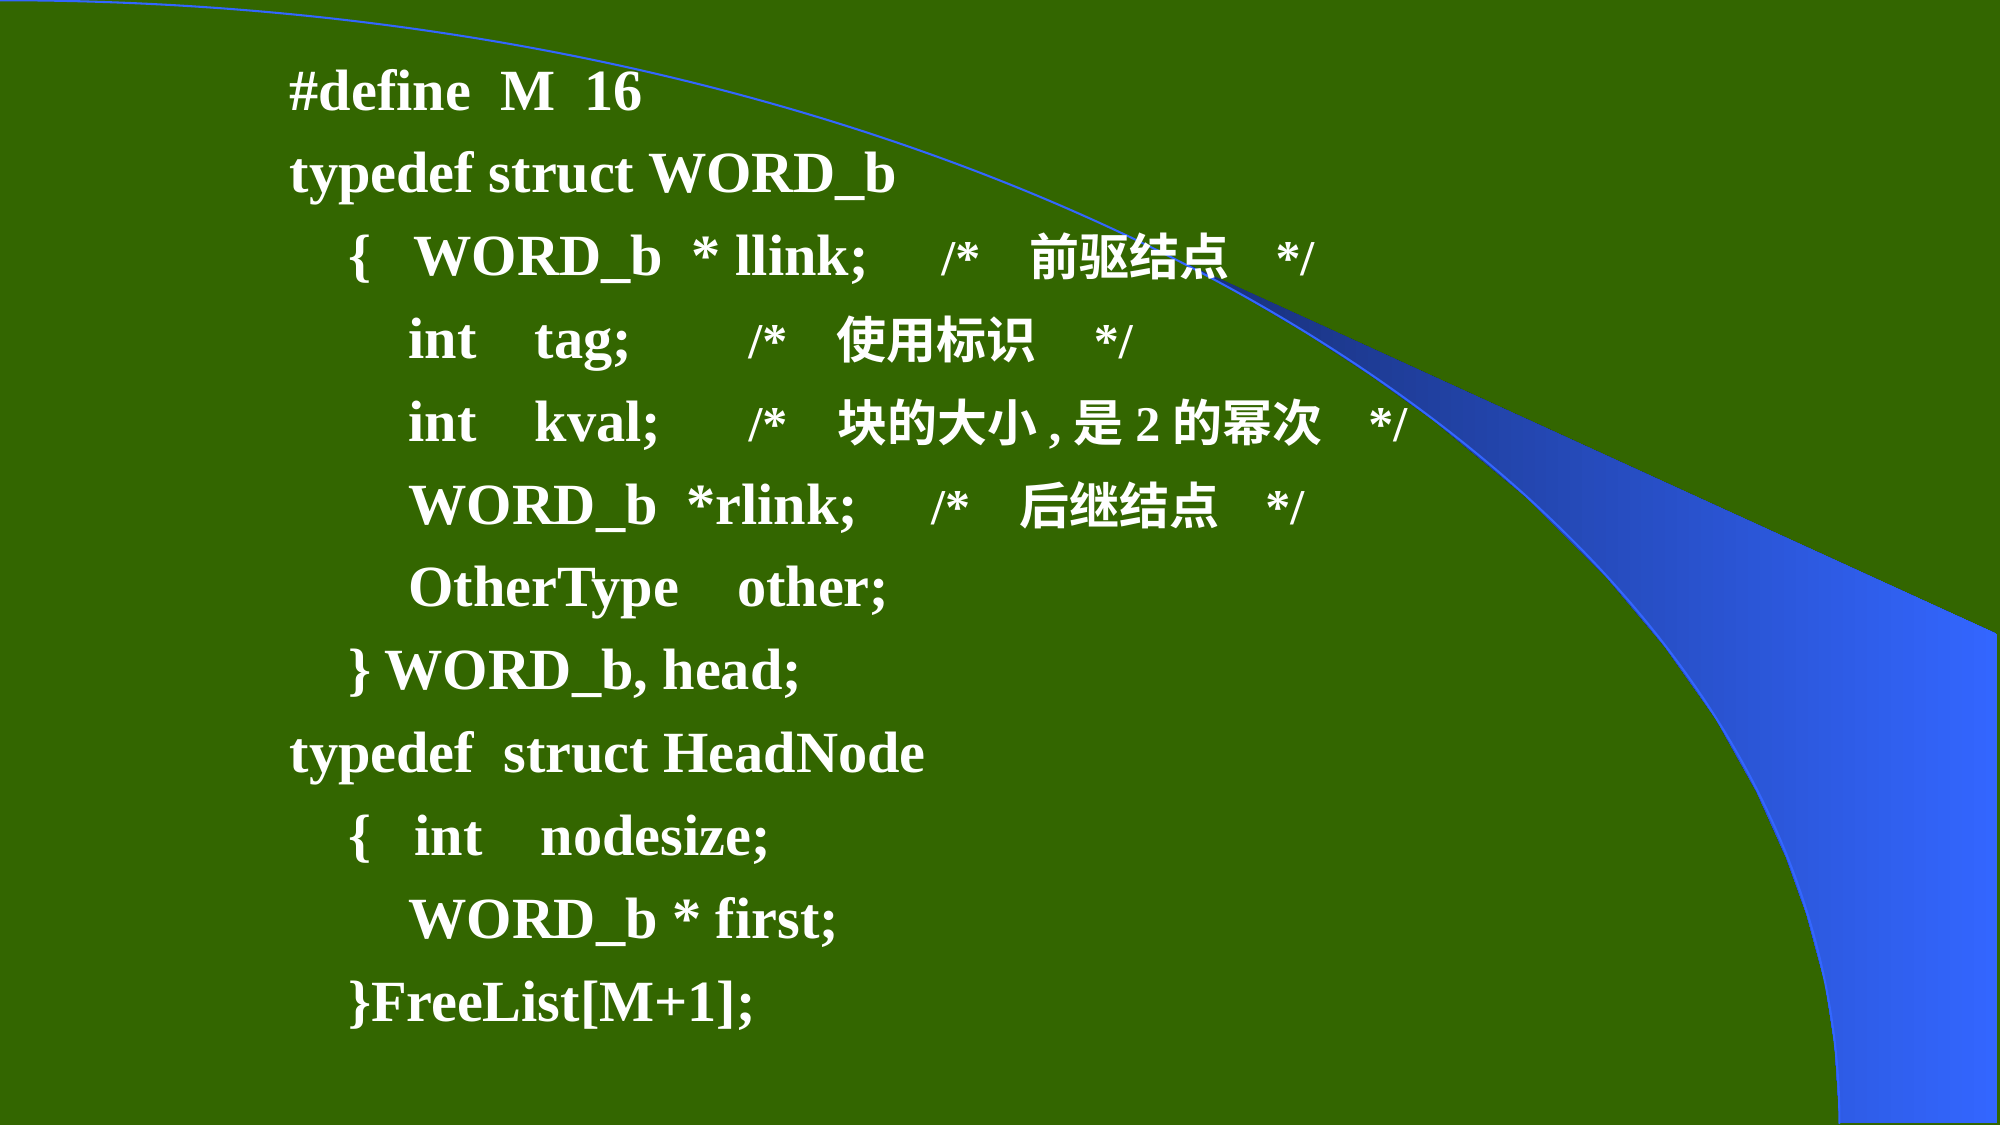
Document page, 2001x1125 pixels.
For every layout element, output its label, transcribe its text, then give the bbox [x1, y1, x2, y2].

list #define M 16 typedef struct WORD_b { WORD_b * llink; /* 前驱结点 */ int tag; /* 使用标识 */ int kval; /* 块的大小,是2的幂次 */ WORD_b *rlink; /* 后继结点 */ OtherType other; } WORD_b, head; typedef struct HeadNode { int nodesize; WORD_b * first; }FreeList[M+1]; [274, 37, 1738, 1076]
